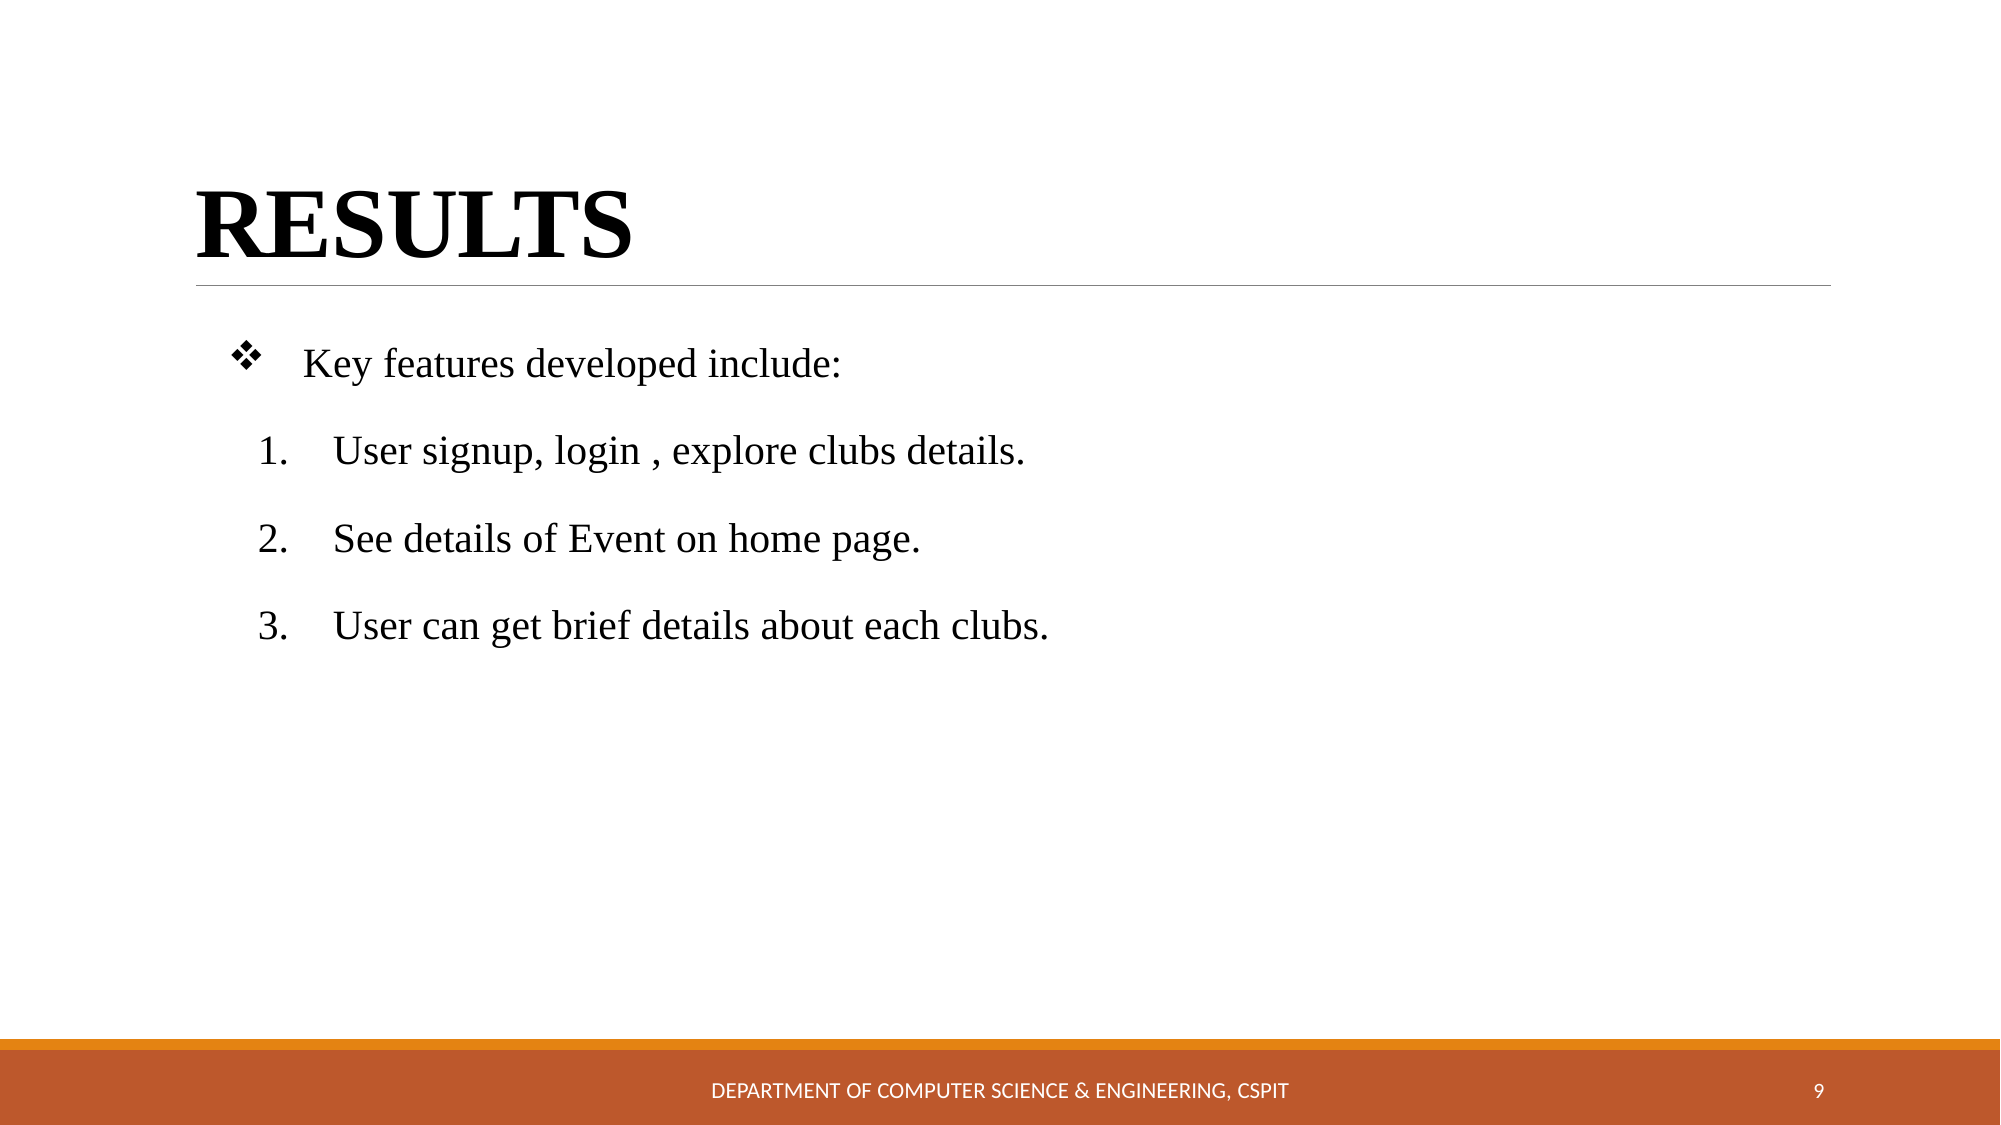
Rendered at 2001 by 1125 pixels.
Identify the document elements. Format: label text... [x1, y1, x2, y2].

footer Department of Computer Science & Engineering, CSPIT [604, 1059, 1396, 1120]
list Key features developed include: User signup, login , explore clubs details. See details of Event on home page. User can get brief details about each clubs. [180, 302, 1830, 963]
slide_number 9 [1624, 1059, 1840, 1120]
title RESULTS [180, 47, 1830, 285]
